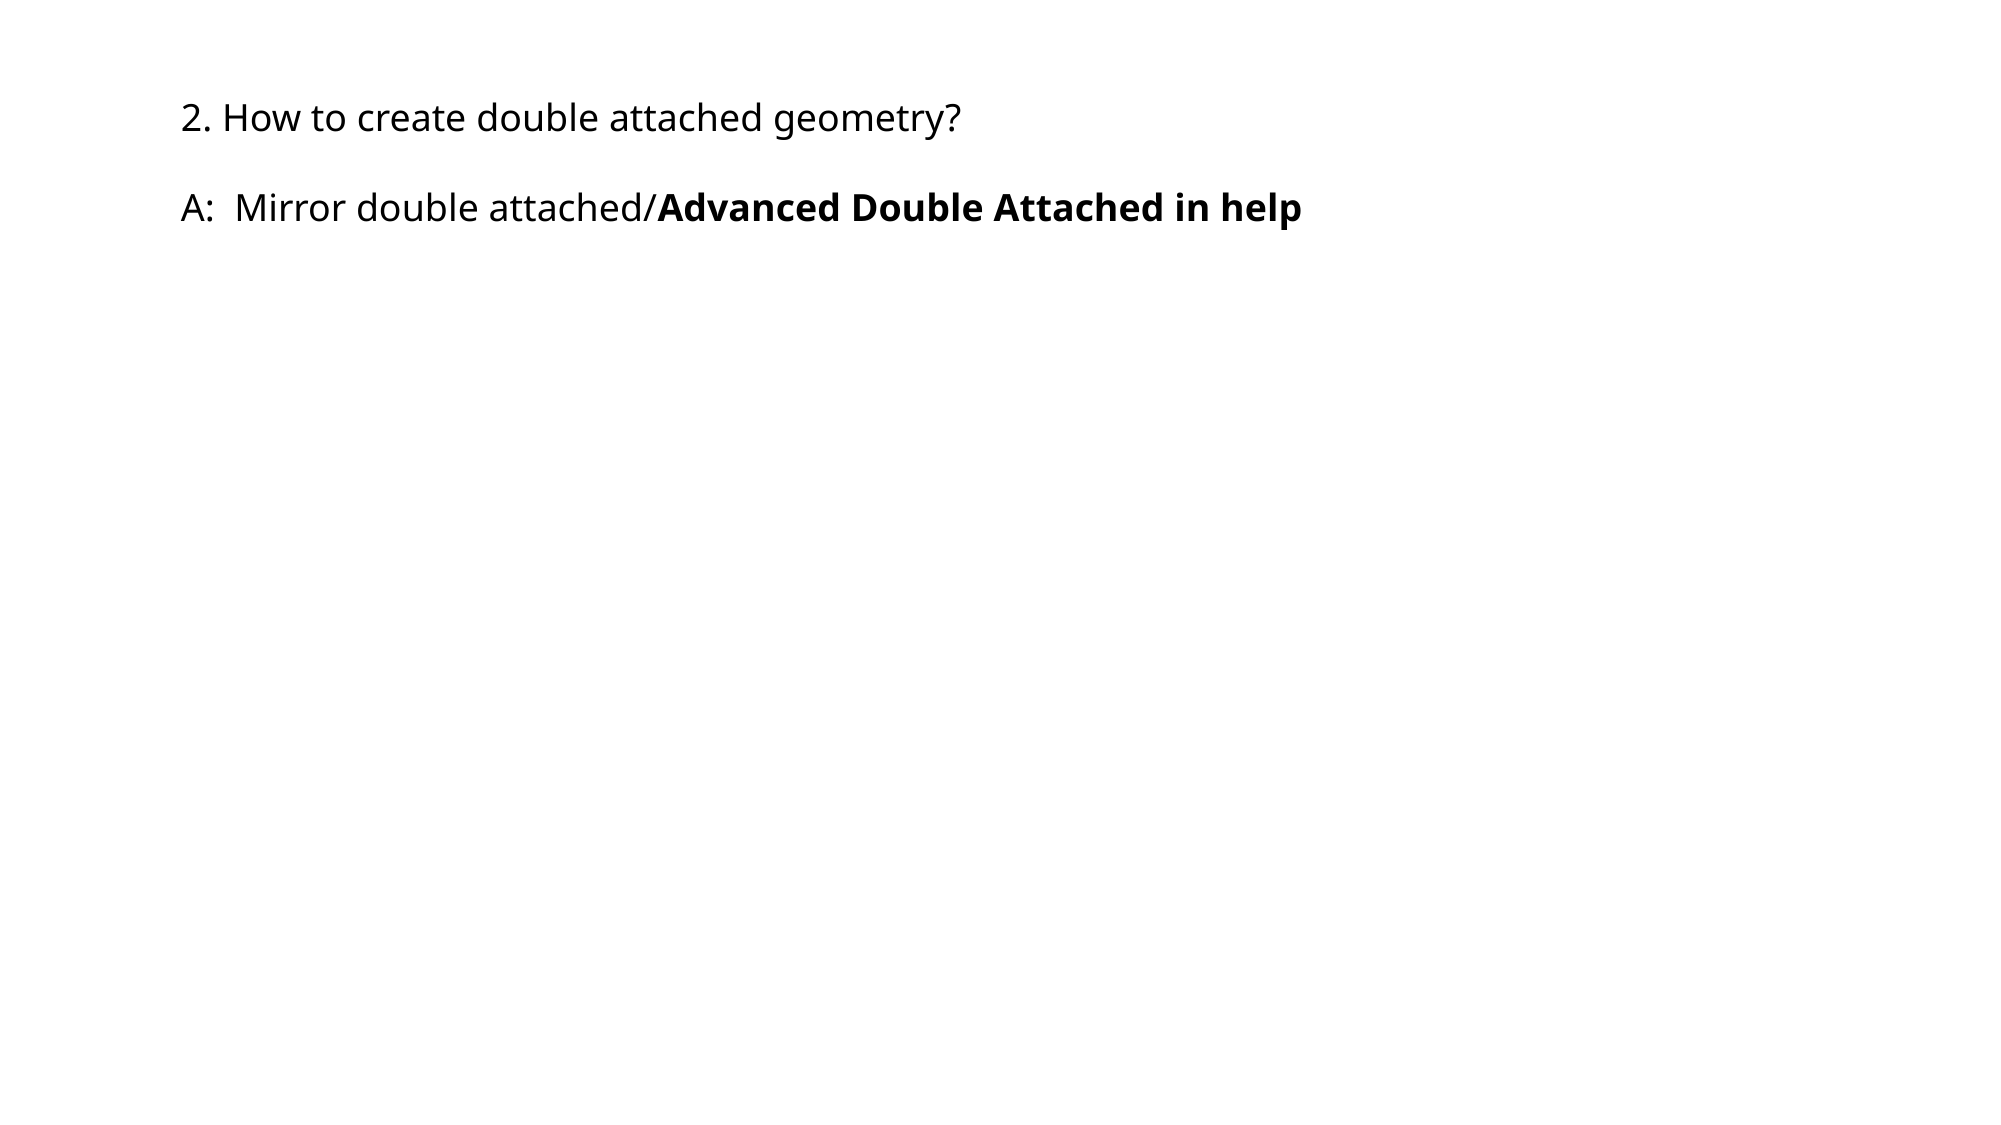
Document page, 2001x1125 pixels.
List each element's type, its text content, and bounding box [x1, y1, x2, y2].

text_box 2. How to create double attached geometry? A: Mirror double attached/Advanced Double Attached in help [166, 87, 1834, 237]
